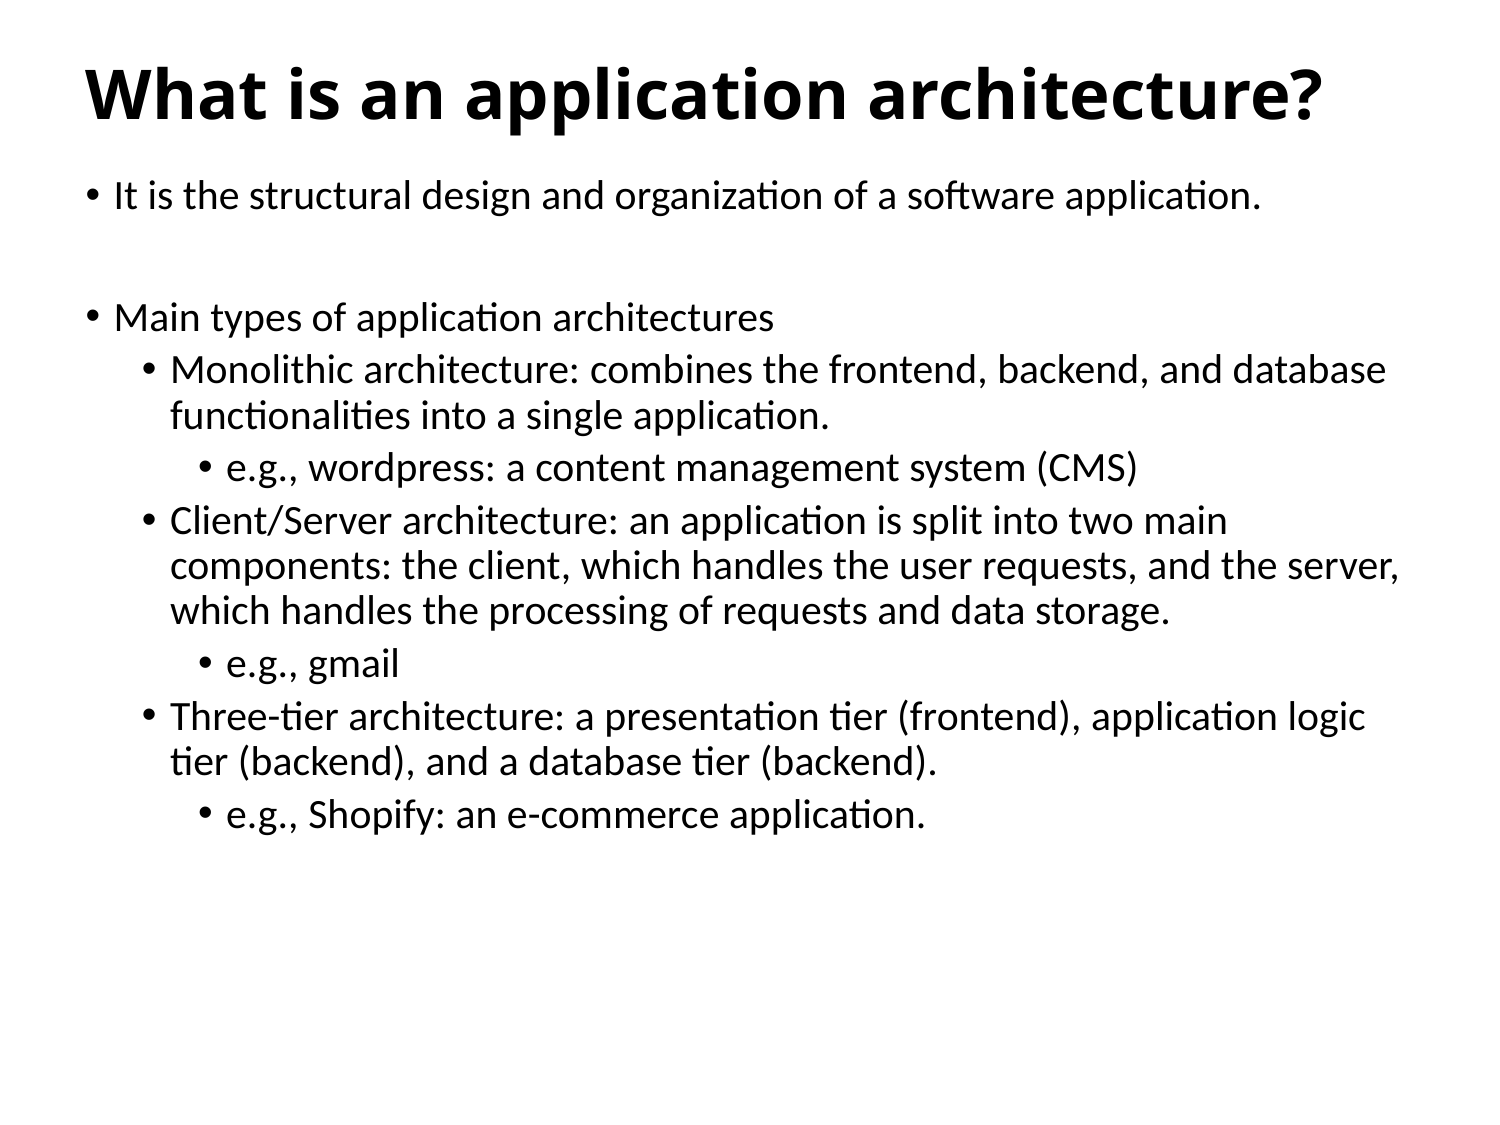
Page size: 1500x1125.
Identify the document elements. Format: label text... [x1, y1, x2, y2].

title What is an application architecture? [70, 28, 1365, 166]
list It is the structural design and organization of a software application. Main types of application architectures Monolithic architecture: combines the frontend, backend, and database functionalities into a single application. e.g., wordpress: a content management system (CMS) Client/Server architecture: an application is split into two main components: the client, which handles the user requests, and the server, which handles the processing of requests and data storage. e.g., gmail Three-tier architecture: a presentation tier (frontend), application logic tier (backend), and a database tier (backend). e.g., Shopify: an e-commerce application. [70, 166, 1430, 972]
